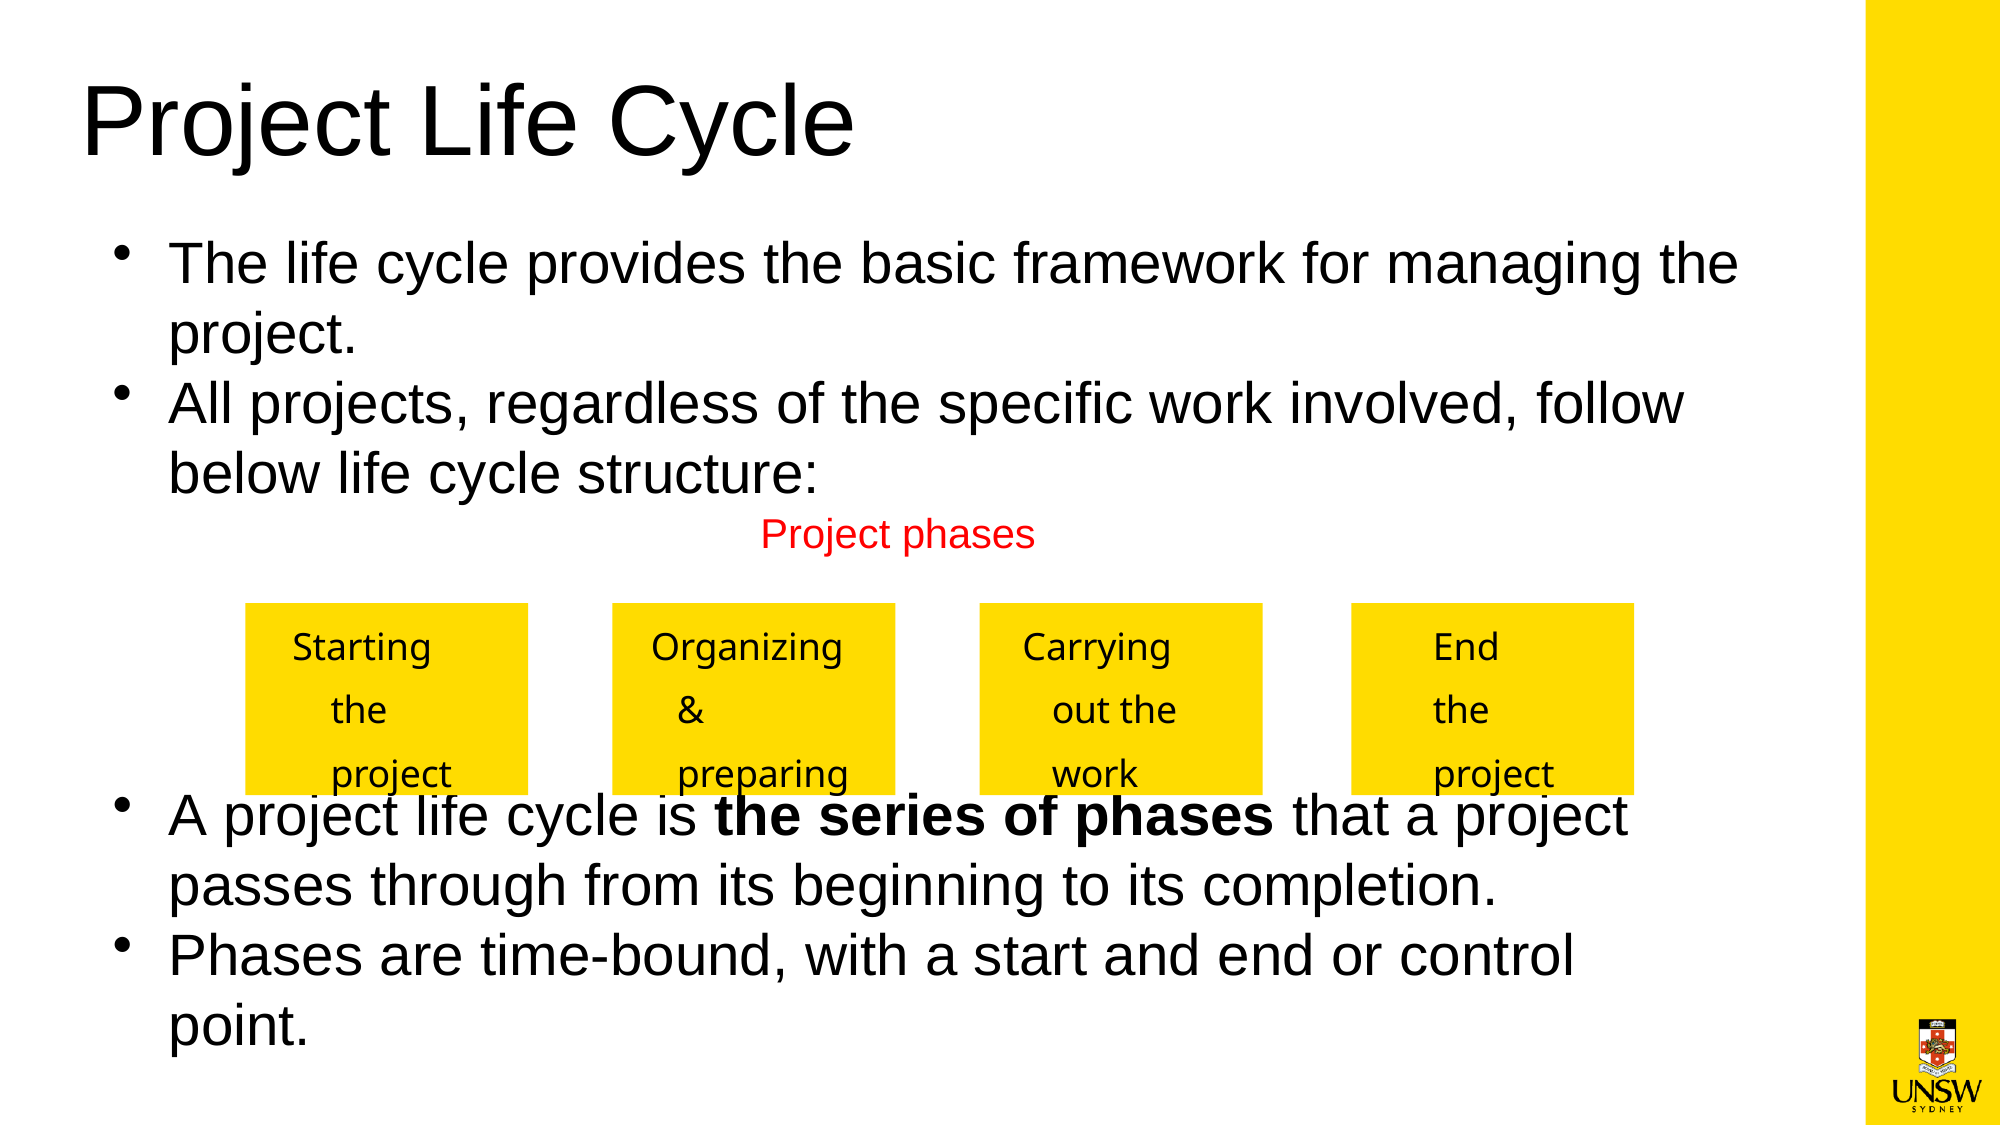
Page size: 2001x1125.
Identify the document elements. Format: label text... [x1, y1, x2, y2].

text_box The life cycle provides the basic framework for managing the project. All projects, regardless of the specific work involved, follow below life cycle structure: Project phases [110, 223, 1742, 558]
text_box End the project [1351, 603, 1635, 796]
text_box Starting the project [245, 603, 529, 796]
text_box Organizing & preparing [612, 603, 896, 796]
text_box Carrying out the work [979, 603, 1263, 796]
text_box A project life cycle is the series of phases that a project passes through from its beginning to its completion. Phases are time-bound, with a start and end or control point. [110, 774, 1732, 1057]
title Project Life Cycle [80, 53, 1673, 244]
picture [1887, 1007, 1986, 1123]
